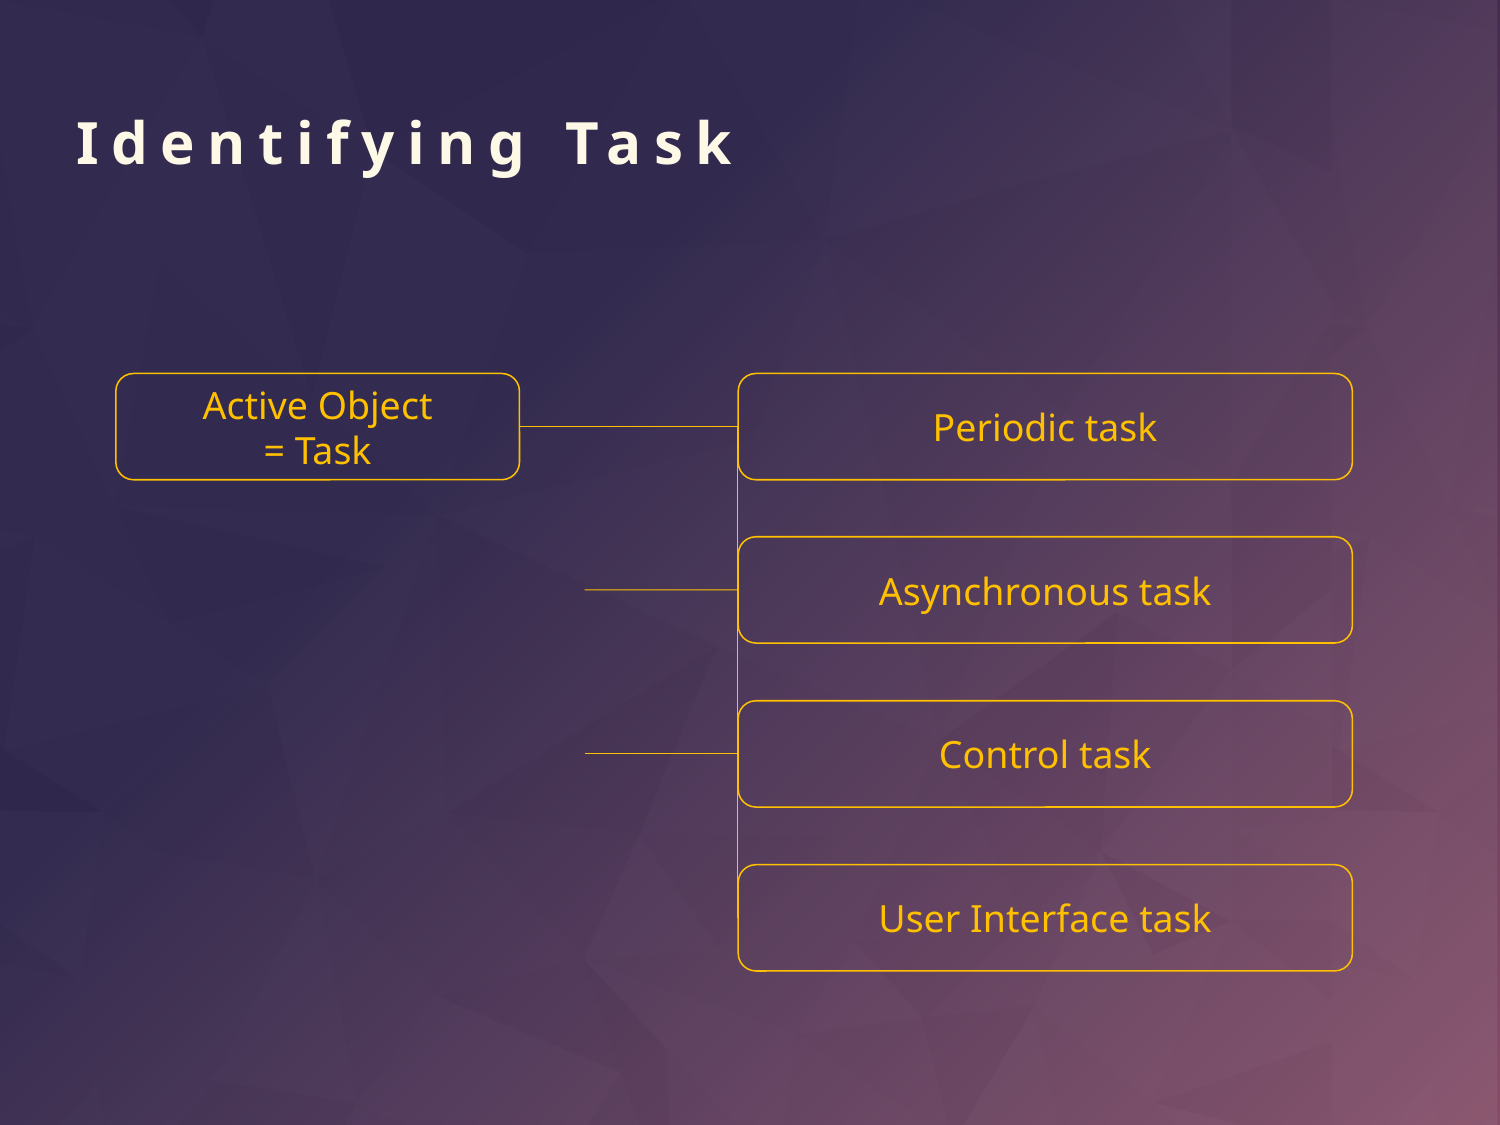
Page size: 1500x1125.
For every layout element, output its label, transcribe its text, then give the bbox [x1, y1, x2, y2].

picture [0, 0, 1498, 1125]
text_box Active Object = Task [115, 373, 520, 480]
text_box Asynchronous task [741, 536, 1353, 644]
text_box Control task [741, 700, 1353, 808]
text_box User Interface task [738, 864, 1353, 971]
text_box Periodic task [738, 373, 1353, 480]
title Identifying Task [0, 94, 828, 197]
